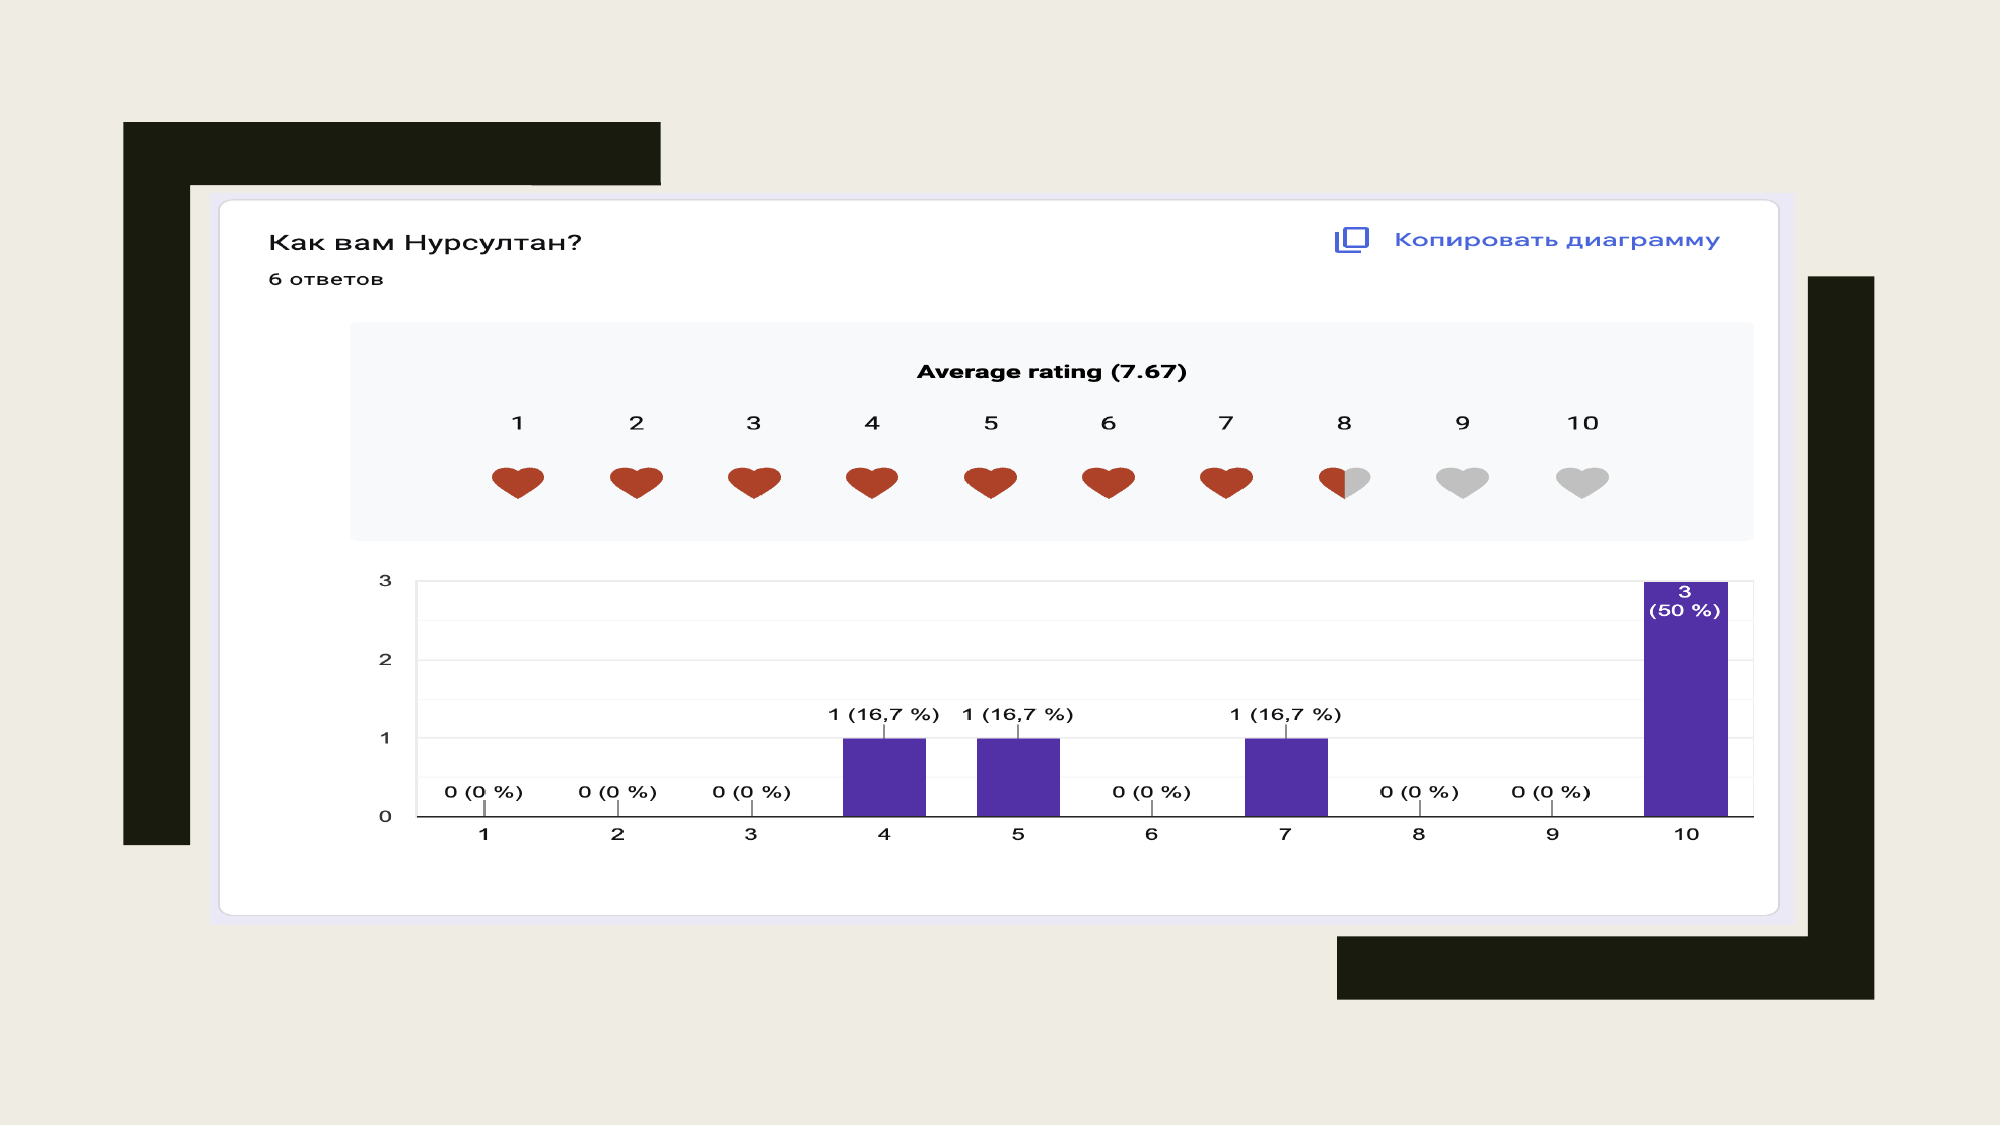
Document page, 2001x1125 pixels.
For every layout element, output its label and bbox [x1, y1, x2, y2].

picture [209, 193, 1795, 925]
